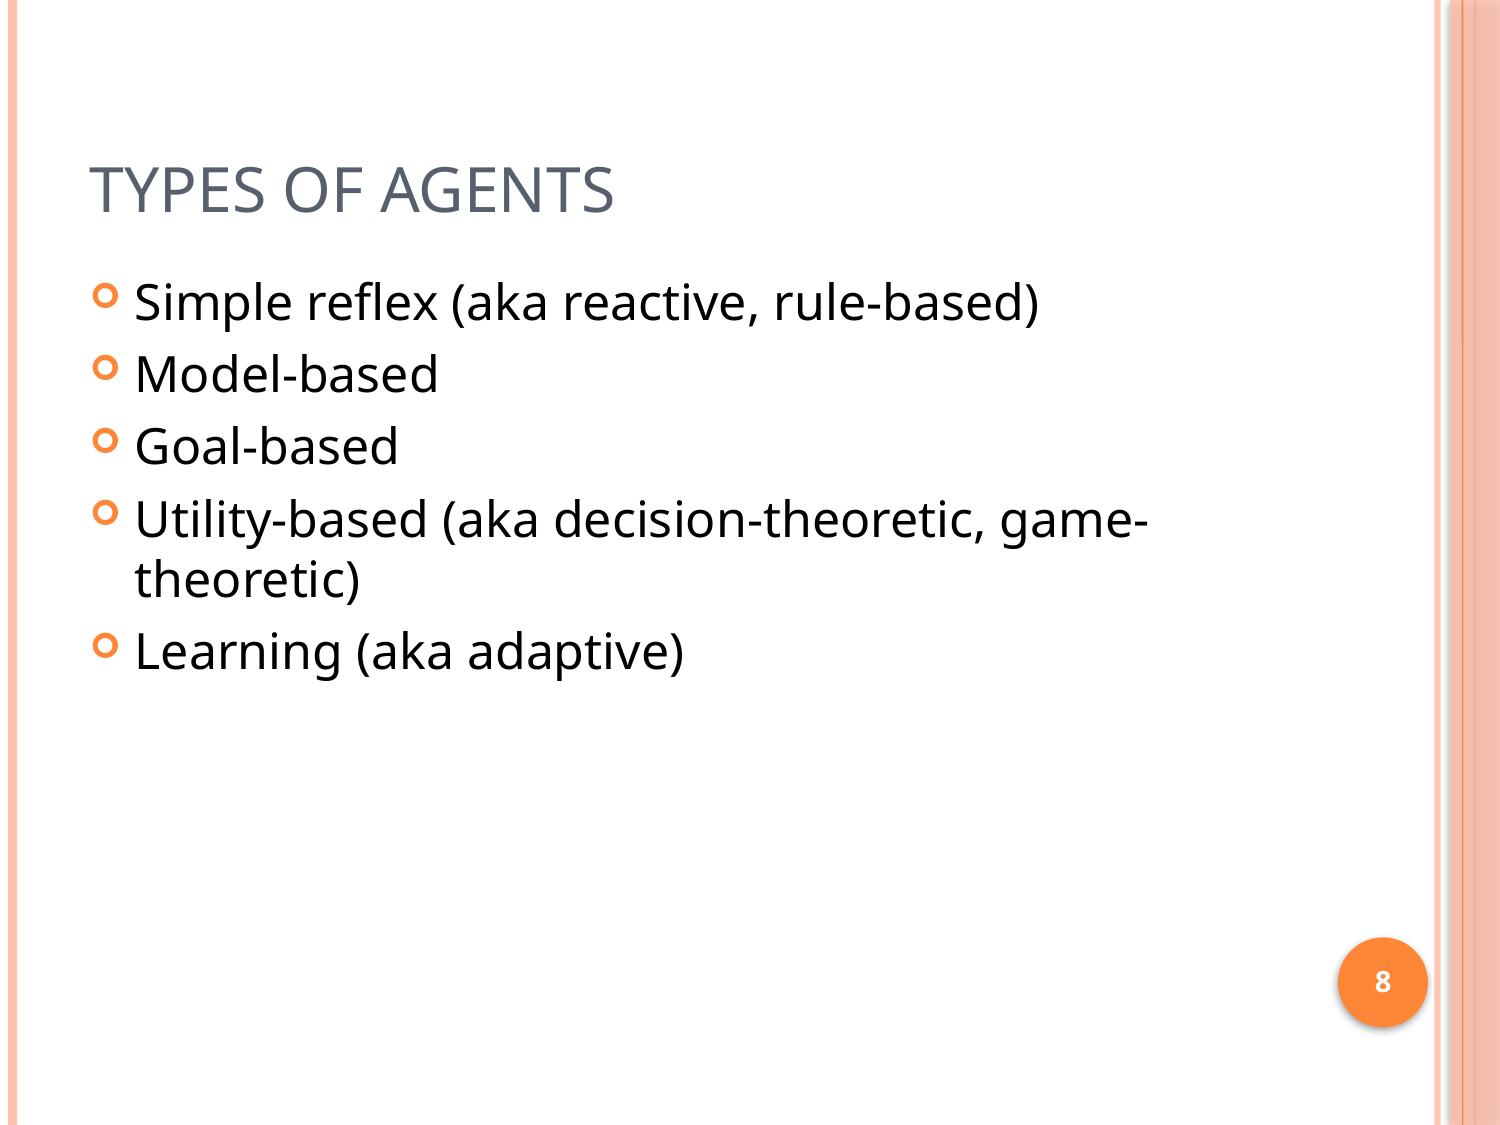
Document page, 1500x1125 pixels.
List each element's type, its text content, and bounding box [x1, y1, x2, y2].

slide_number 8 [1333, 940, 1434, 1027]
list Simple reflex (aka reactive, rule-based) Model-based Goal-based Utility-based (aka decision-theoretic, game-theoretic) Learning (aka adaptive) [75, 262, 1300, 1062]
title Types of agents [75, 45, 1300, 233]
